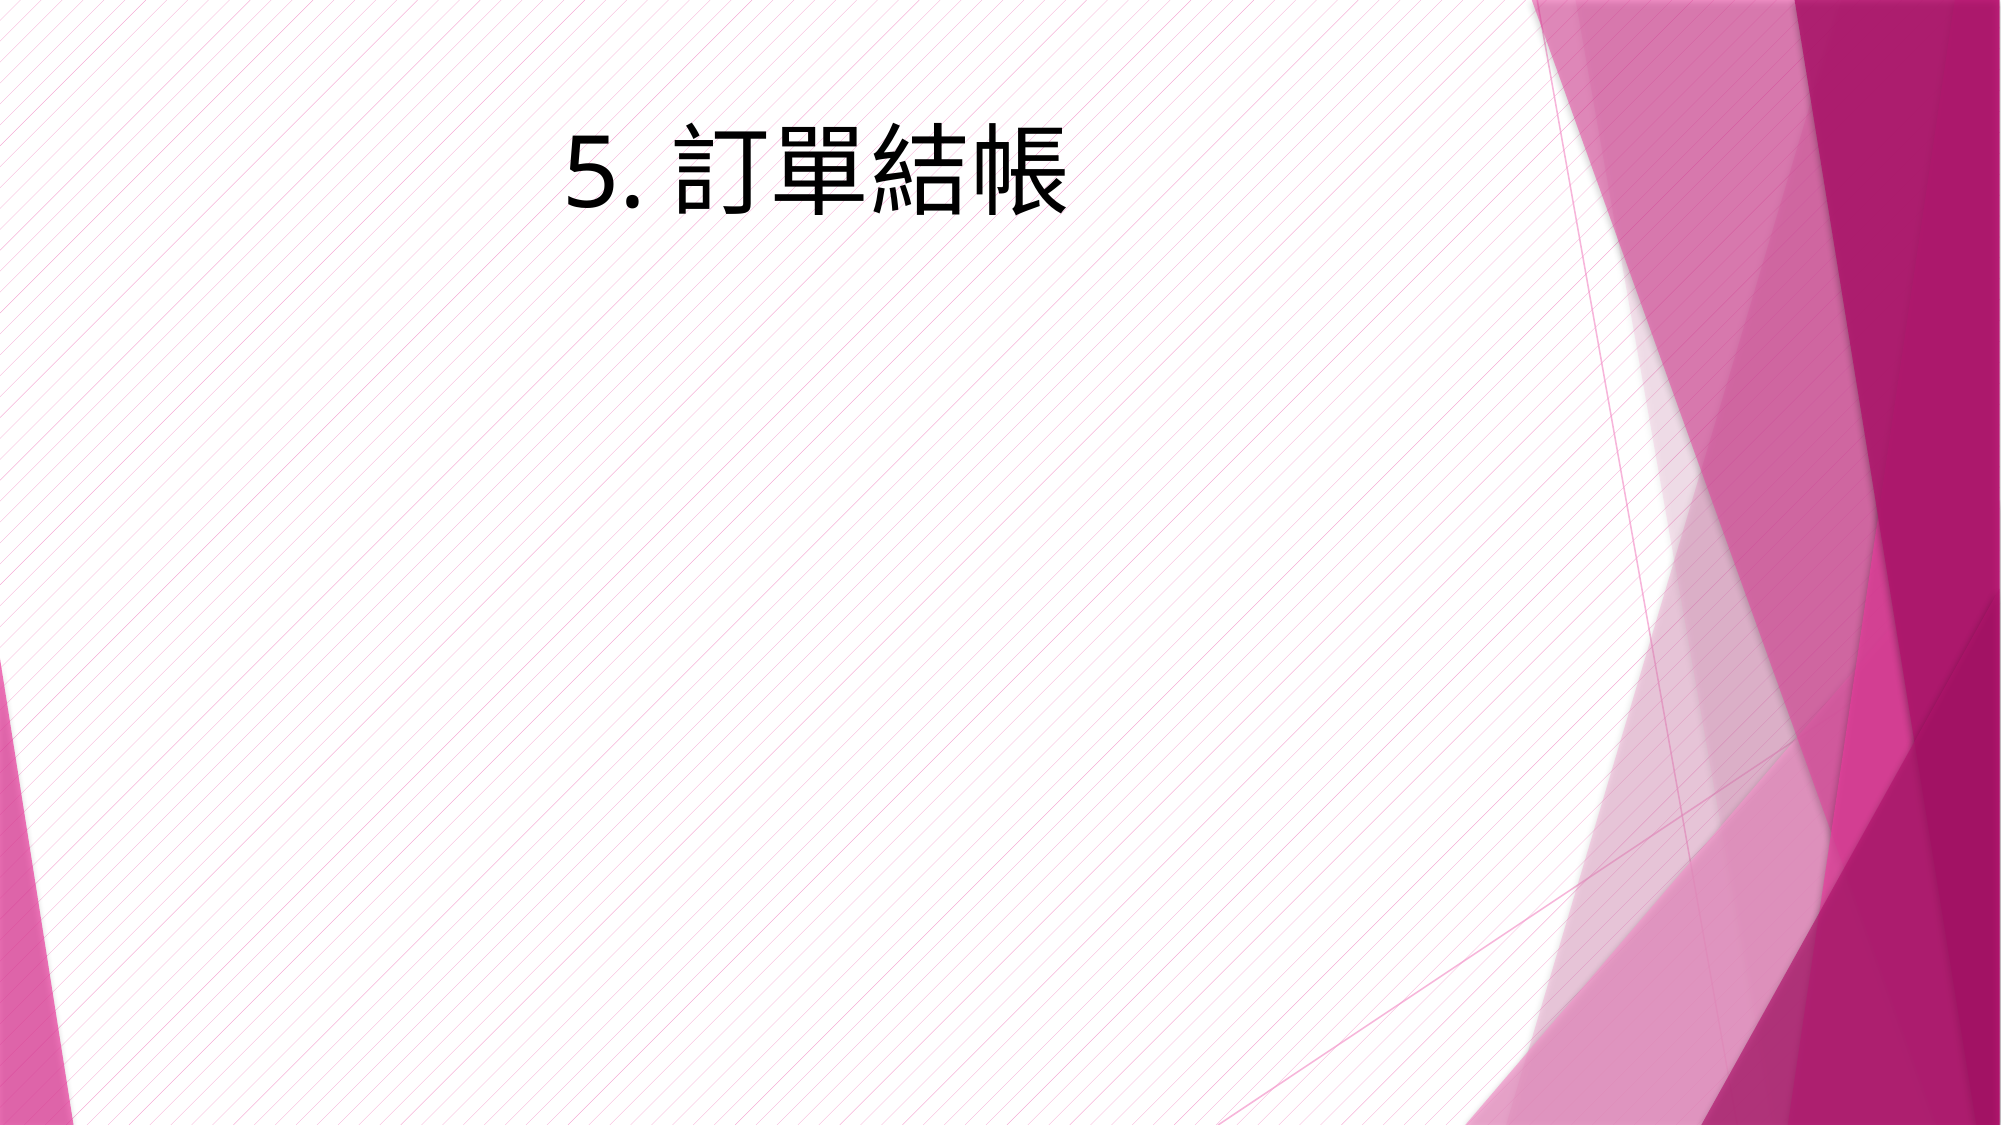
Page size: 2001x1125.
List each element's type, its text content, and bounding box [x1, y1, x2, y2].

title 5.訂單結帳 [111, 99, 1522, 317]
